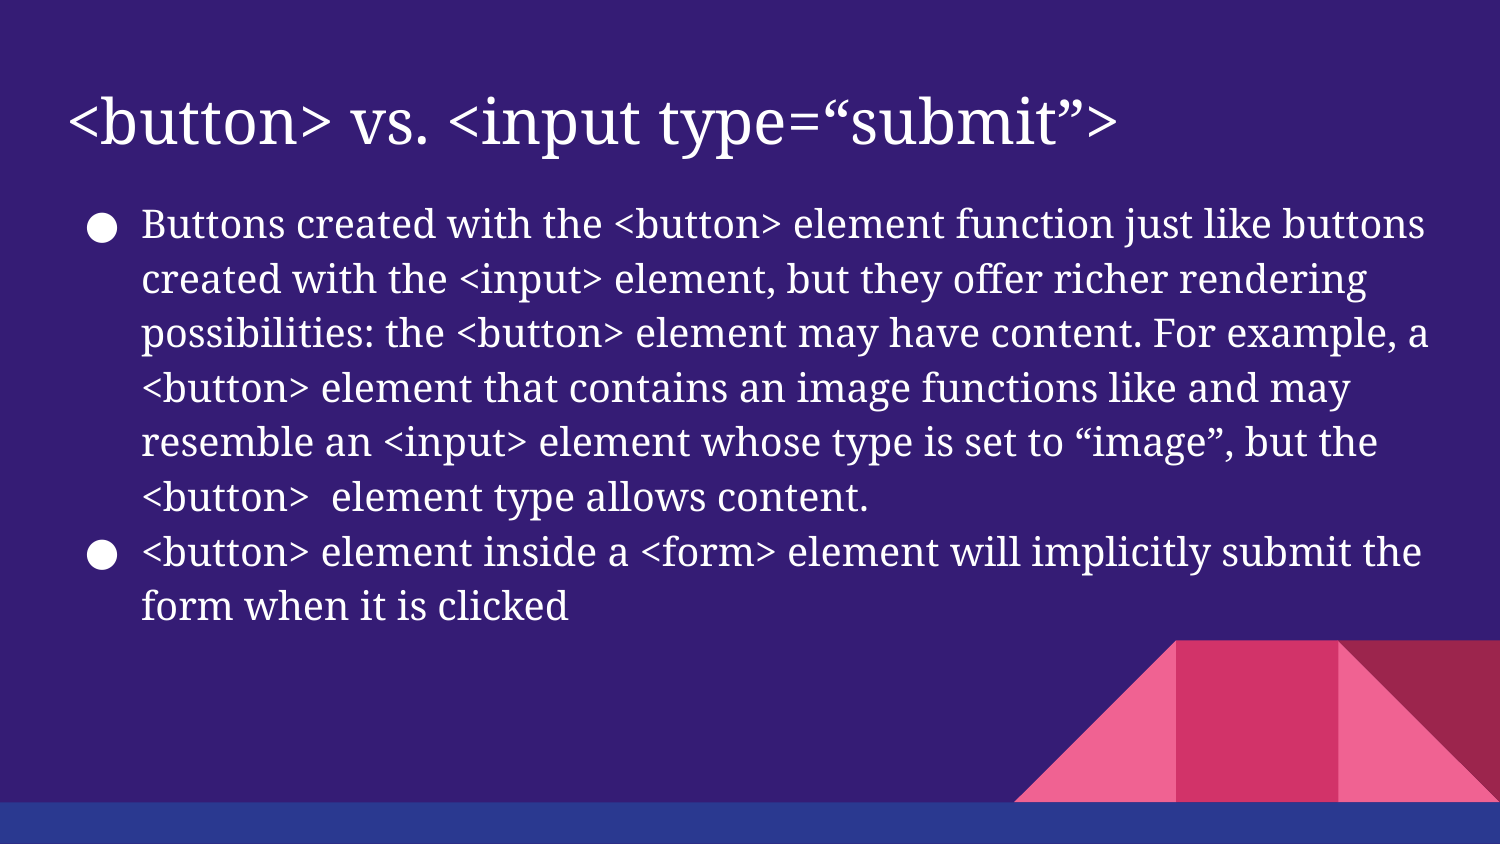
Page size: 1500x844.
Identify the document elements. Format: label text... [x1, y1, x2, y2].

list Buttons created with the <button> element function just like buttons created with the <input> element, but they offer richer rendering possibilities: the <button> element may have content. For example, a <button> element that contains an image functions like and may resemble an <input> element whose type is set to “image”, but the <button> element type allows content. <button> element inside a <form> element will implicitly submit the form when it is clicked [51, 176, 1449, 796]
title <button> vs. <input type=“submit”> [51, 67, 1449, 167]
